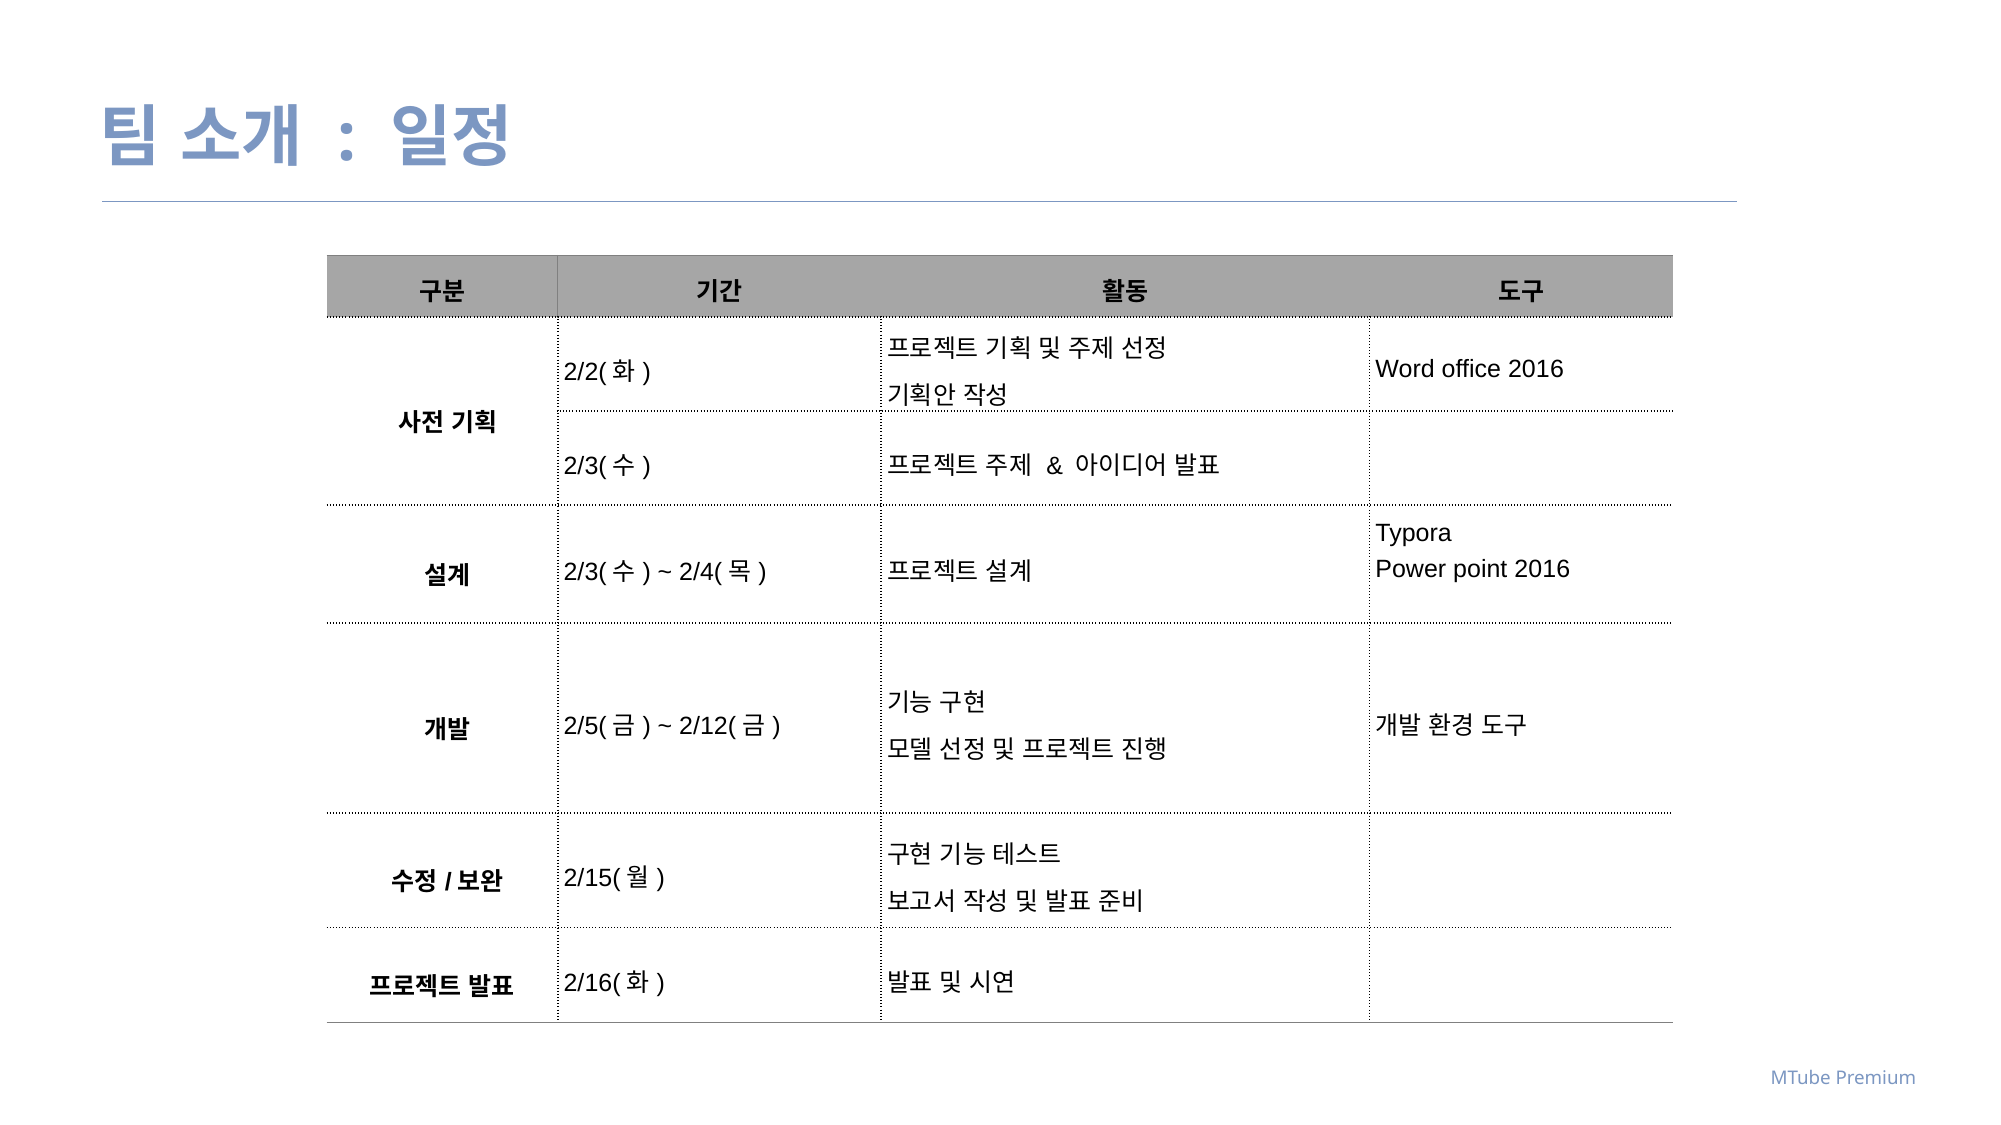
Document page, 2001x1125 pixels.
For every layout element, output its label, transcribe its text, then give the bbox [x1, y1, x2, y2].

table_cell 2/3(수) [558, 411, 881, 505]
table_cell [1370, 927, 1673, 1022]
table_header 구분 [327, 256, 557, 317]
table_cell 2/15(월) [558, 813, 881, 927]
table_cell 기능 구현 모델 선정 및 프로젝트 진행 [881, 623, 1370, 813]
table_cell 구현 기능 테스트 보고서 작성 및 발표 준비 [881, 813, 1370, 927]
table_cell 2/5(금) ~ 2/12(금) [558, 623, 881, 813]
table_header 기간 [558, 256, 881, 317]
text_box 팀 소개 : 일정 [85, 46, 1028, 182]
text_box MTube Premium [1755, 1046, 1986, 1096]
table_cell 개발 환경 도구 [1370, 623, 1673, 813]
table_cell 발표 및 시연 [881, 927, 1370, 1022]
table_header 도구 [1370, 256, 1673, 317]
table_cell [1370, 813, 1673, 927]
table_cell 프로젝트 설계 [881, 505, 1370, 623]
table_cell 2/16(화) [558, 927, 881, 1022]
table_cell 프로젝트 발표 [327, 927, 558, 1022]
table_cell [1370, 411, 1673, 505]
table_cell Typora Power point 2016 [1370, 505, 1673, 623]
table_cell 설계 [327, 505, 558, 623]
table_cell 프로젝트 주제 & 아이디어 발표 [881, 411, 1370, 505]
table_cell 프로젝트 기획 및 주제 선정 기획안 작성 [881, 317, 1370, 411]
table_cell 사전 기획 [327, 317, 558, 505]
table_header 활동 [881, 256, 1370, 317]
table_cell 개발 [327, 623, 558, 813]
table_cell Word office 2016 [1370, 317, 1673, 411]
table_cell 2/3(수) ~ 2/4(목) [558, 505, 881, 623]
table_cell 수정/보완 [327, 813, 558, 927]
table_cell 2/2(화) [558, 317, 881, 411]
